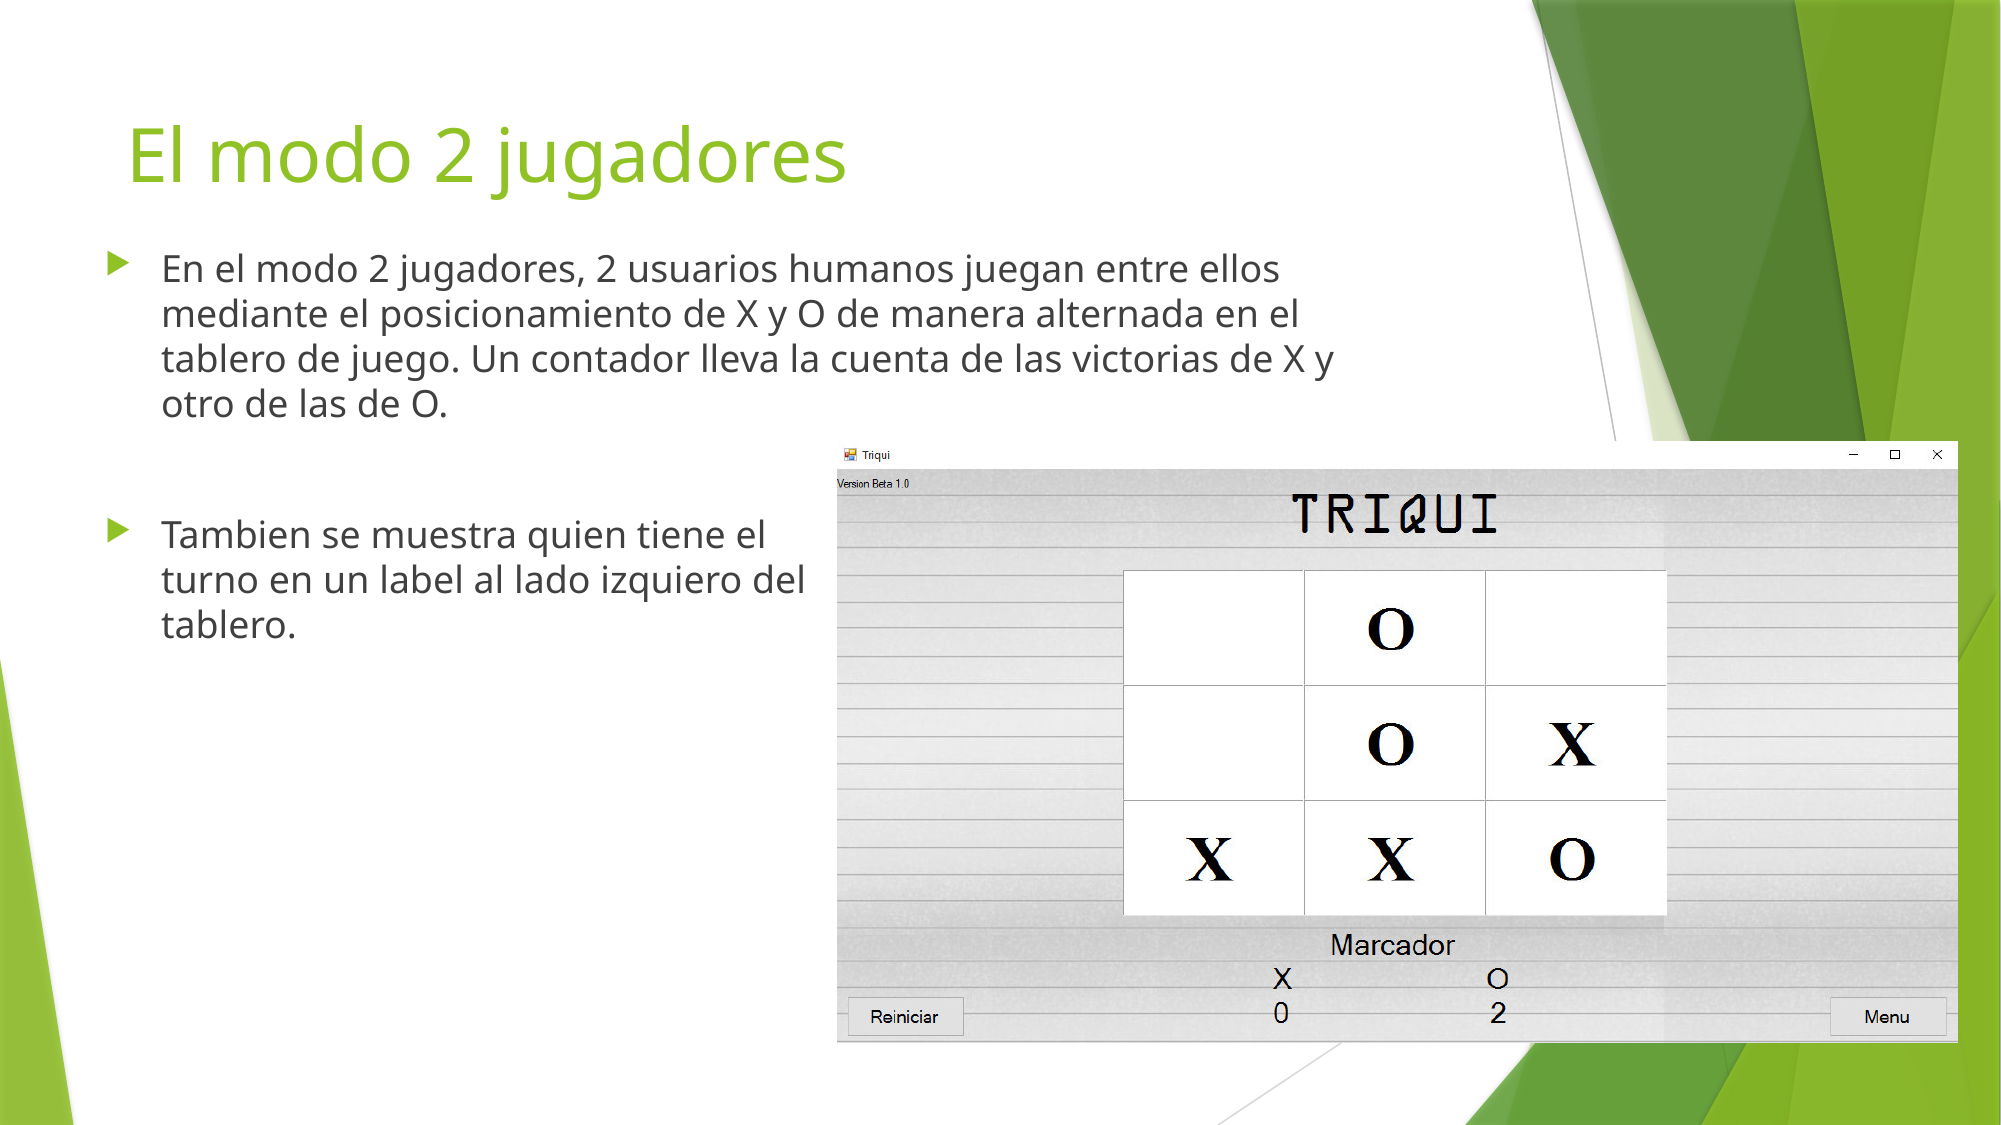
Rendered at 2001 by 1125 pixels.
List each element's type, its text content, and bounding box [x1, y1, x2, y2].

title El modo 2 jugadores [111, 99, 1522, 317]
list En el modo 2 jugadores, 2 usuarios humanos juegan entre ellos mediante el posicionamiento de X y O de manera alternada en el tablero de juego. Un contador lleva la cuenta de las victorias de X y otro de las de O. Tambien se muestra quien tiene el turno en un label al lado izquiero del tablero. [89, 237, 1382, 938]
picture [836, 440, 1958, 1043]
